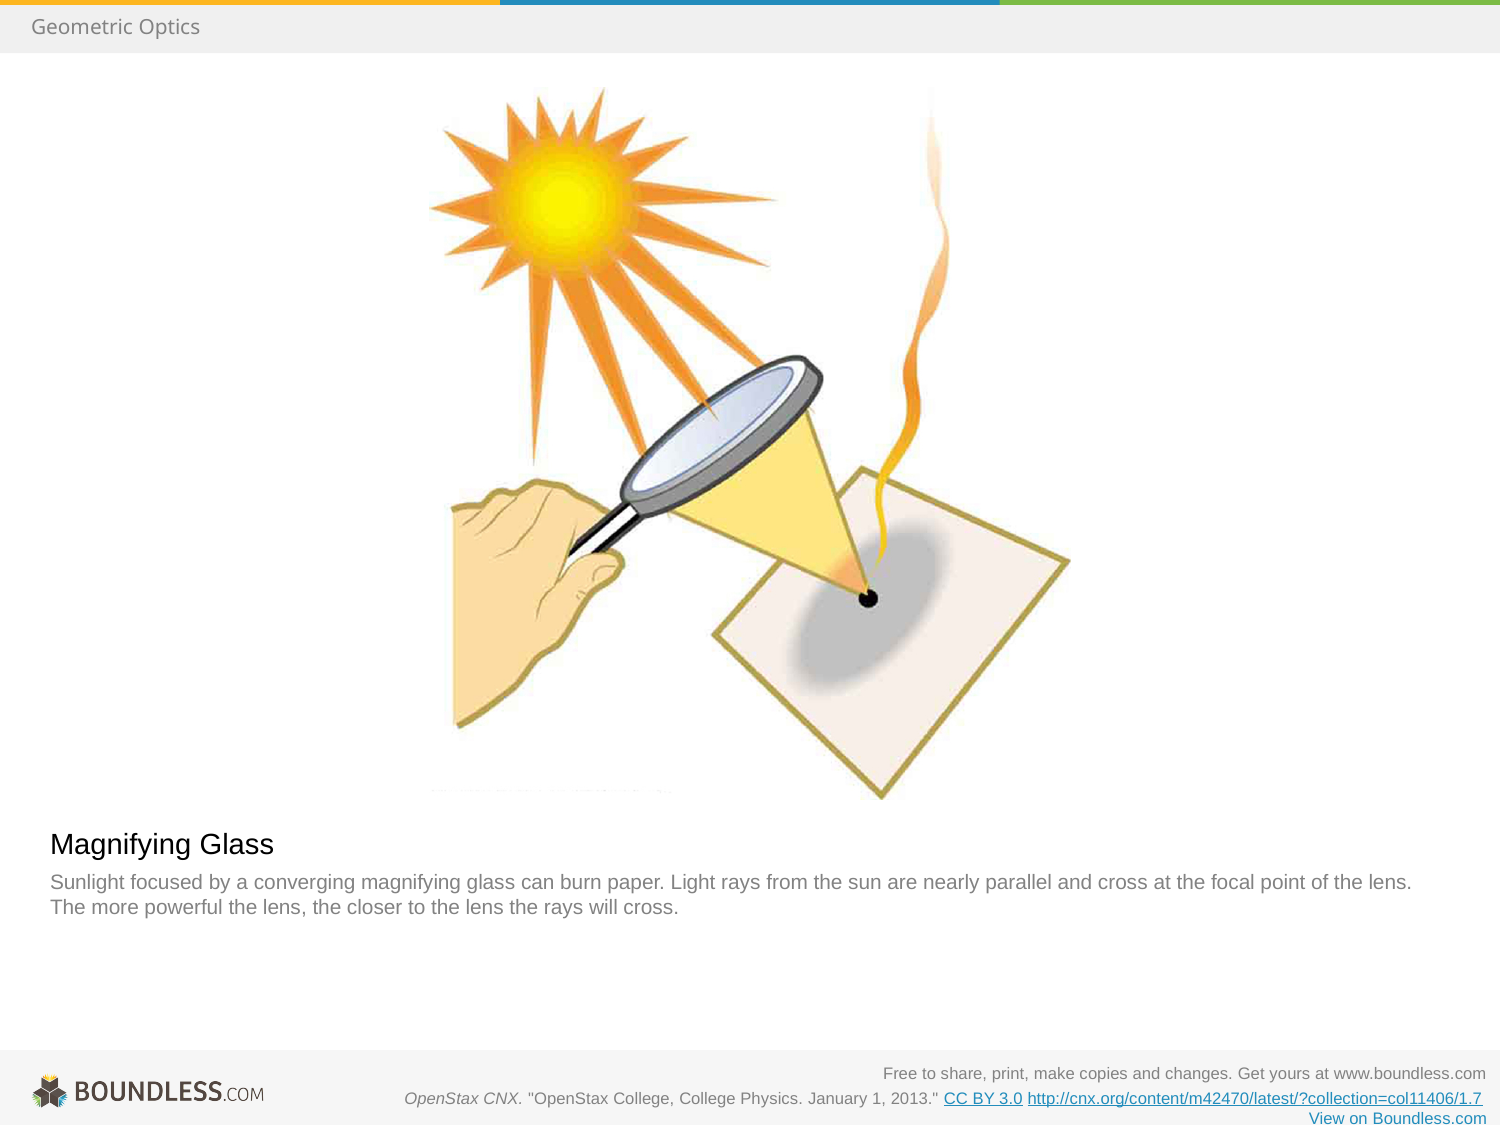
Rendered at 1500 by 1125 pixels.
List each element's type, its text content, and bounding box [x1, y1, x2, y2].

text_box Geometric Optics [31, 13, 1475, 38]
text_box OpenStax CNX. "OpenStax College, College Physics. January 1, 2013." CC BY 3.0 http://cnx.org/content/m42470/latest/?collection=col11406/1.7 View on Boundless.com [274, 1087, 1488, 1125]
list Magnifying Glass Sunlight focused by a converging magnifying glass can burn paper. Light rays from the sun are nearly parallel and cross at the focal point of the lens. The more powerful the lens, the closer to the lens the rays will cross. [50, 825, 1450, 1038]
text_box [0, 2, 1500, 54]
text_box Free to share, print, make copies and changes. Get yours at www.boundless.com [649, 1062, 1488, 1087]
picture [429, 87, 1071, 801]
text_box [0, 1050, 1500, 1125]
picture [30, 1072, 265, 1109]
